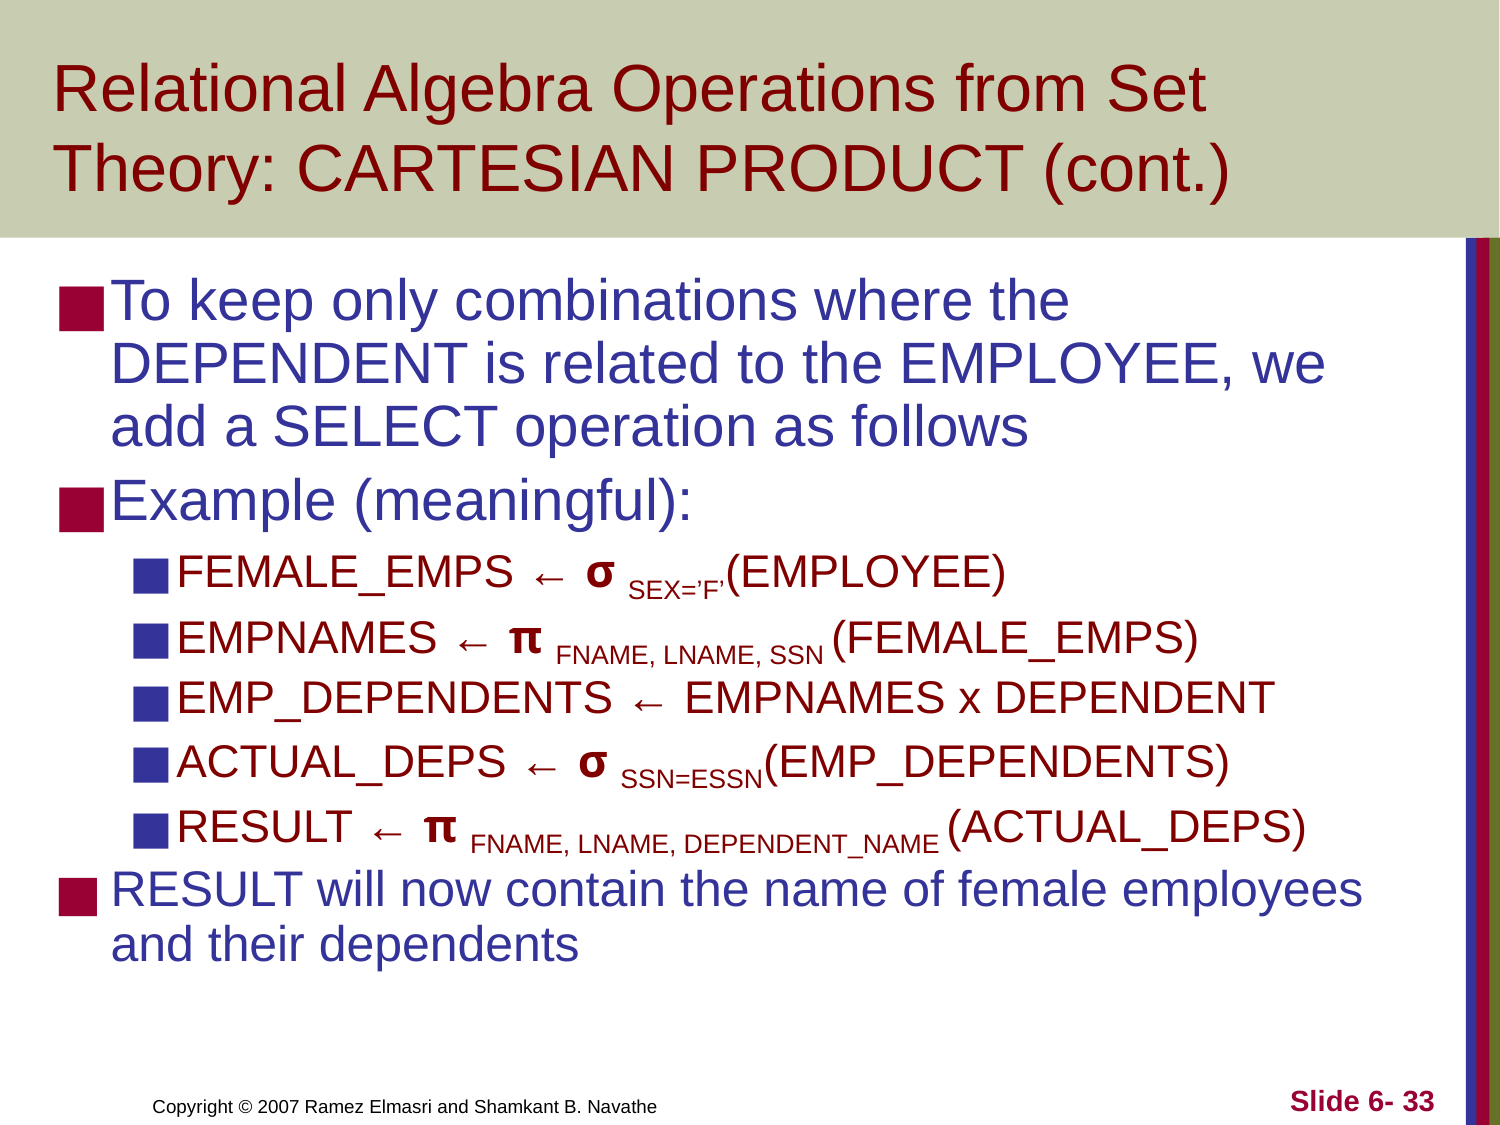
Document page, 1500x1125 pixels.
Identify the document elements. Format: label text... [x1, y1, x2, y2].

text_box Slide 6- ‹#› [1137, 1049, 1450, 1125]
list To keep only combinations where the DEPENDENT is related to the EMPLOYEE, we add a SELECT operation as follows Example (meaningful): FEMALE_EMPS ← σ SEX=’F’(EMPLOYEE) EMPNAMES ← π FNAME, LNAME, SSN (FEMALE_EMPS) EMP_DEPENDENTS ← EMPNAMES x DEPENDENT ACTUAL_DEPS ← σ SSN=ESSN(EMP_DEPENDENTS) RESULT ← π FNAME, LNAME, DEPENDENT_NAME (ACTUAL_DEPS) RESULT will now contain the name of female employees and their dependents [39, 262, 1400, 1013]
title Relational Algebra Operations from Set Theory: CARTESIAN PRODUCT (cont.) [37, 49, 1317, 213]
